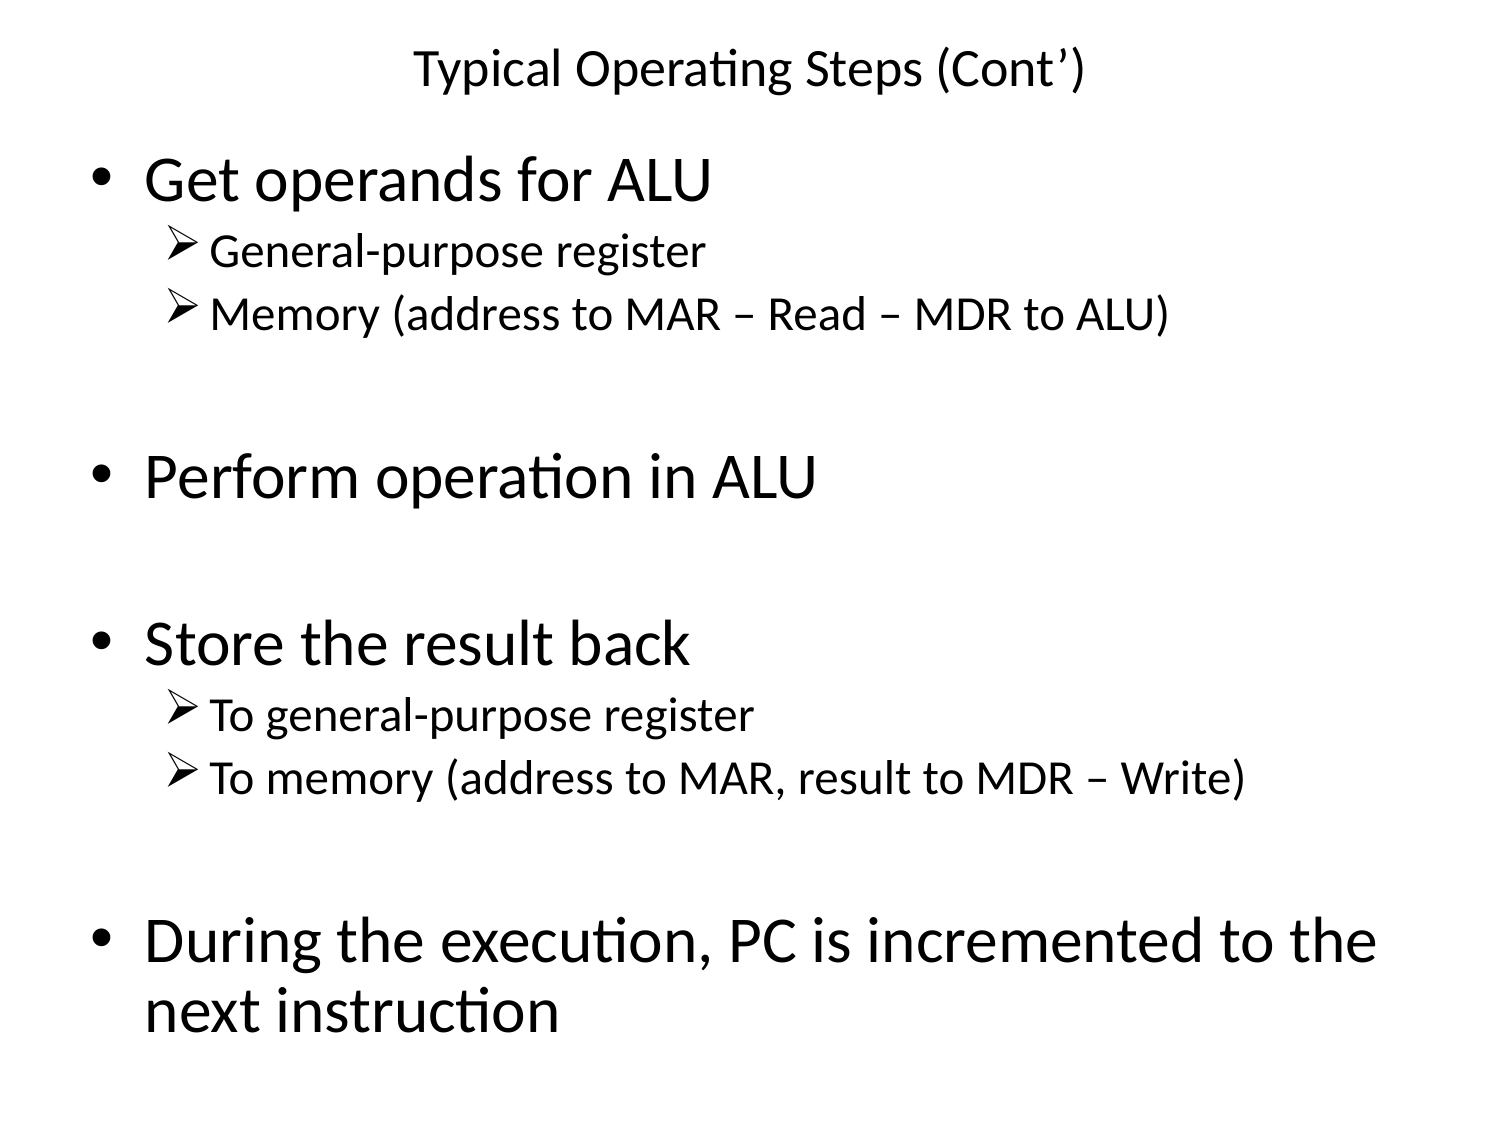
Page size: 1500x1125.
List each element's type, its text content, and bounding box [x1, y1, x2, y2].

title Typical Operating Steps (Cont’) [75, 24, 1425, 105]
list Get operands for ALU General-purpose register Memory (address to MAR – Read – MDR to ALU) Perform operation in ALU Store the result back To general-purpose register To memory (address to MAR, result to MDR – Write) During the execution, PC is incremented to the next instruction [75, 137, 1450, 1062]
